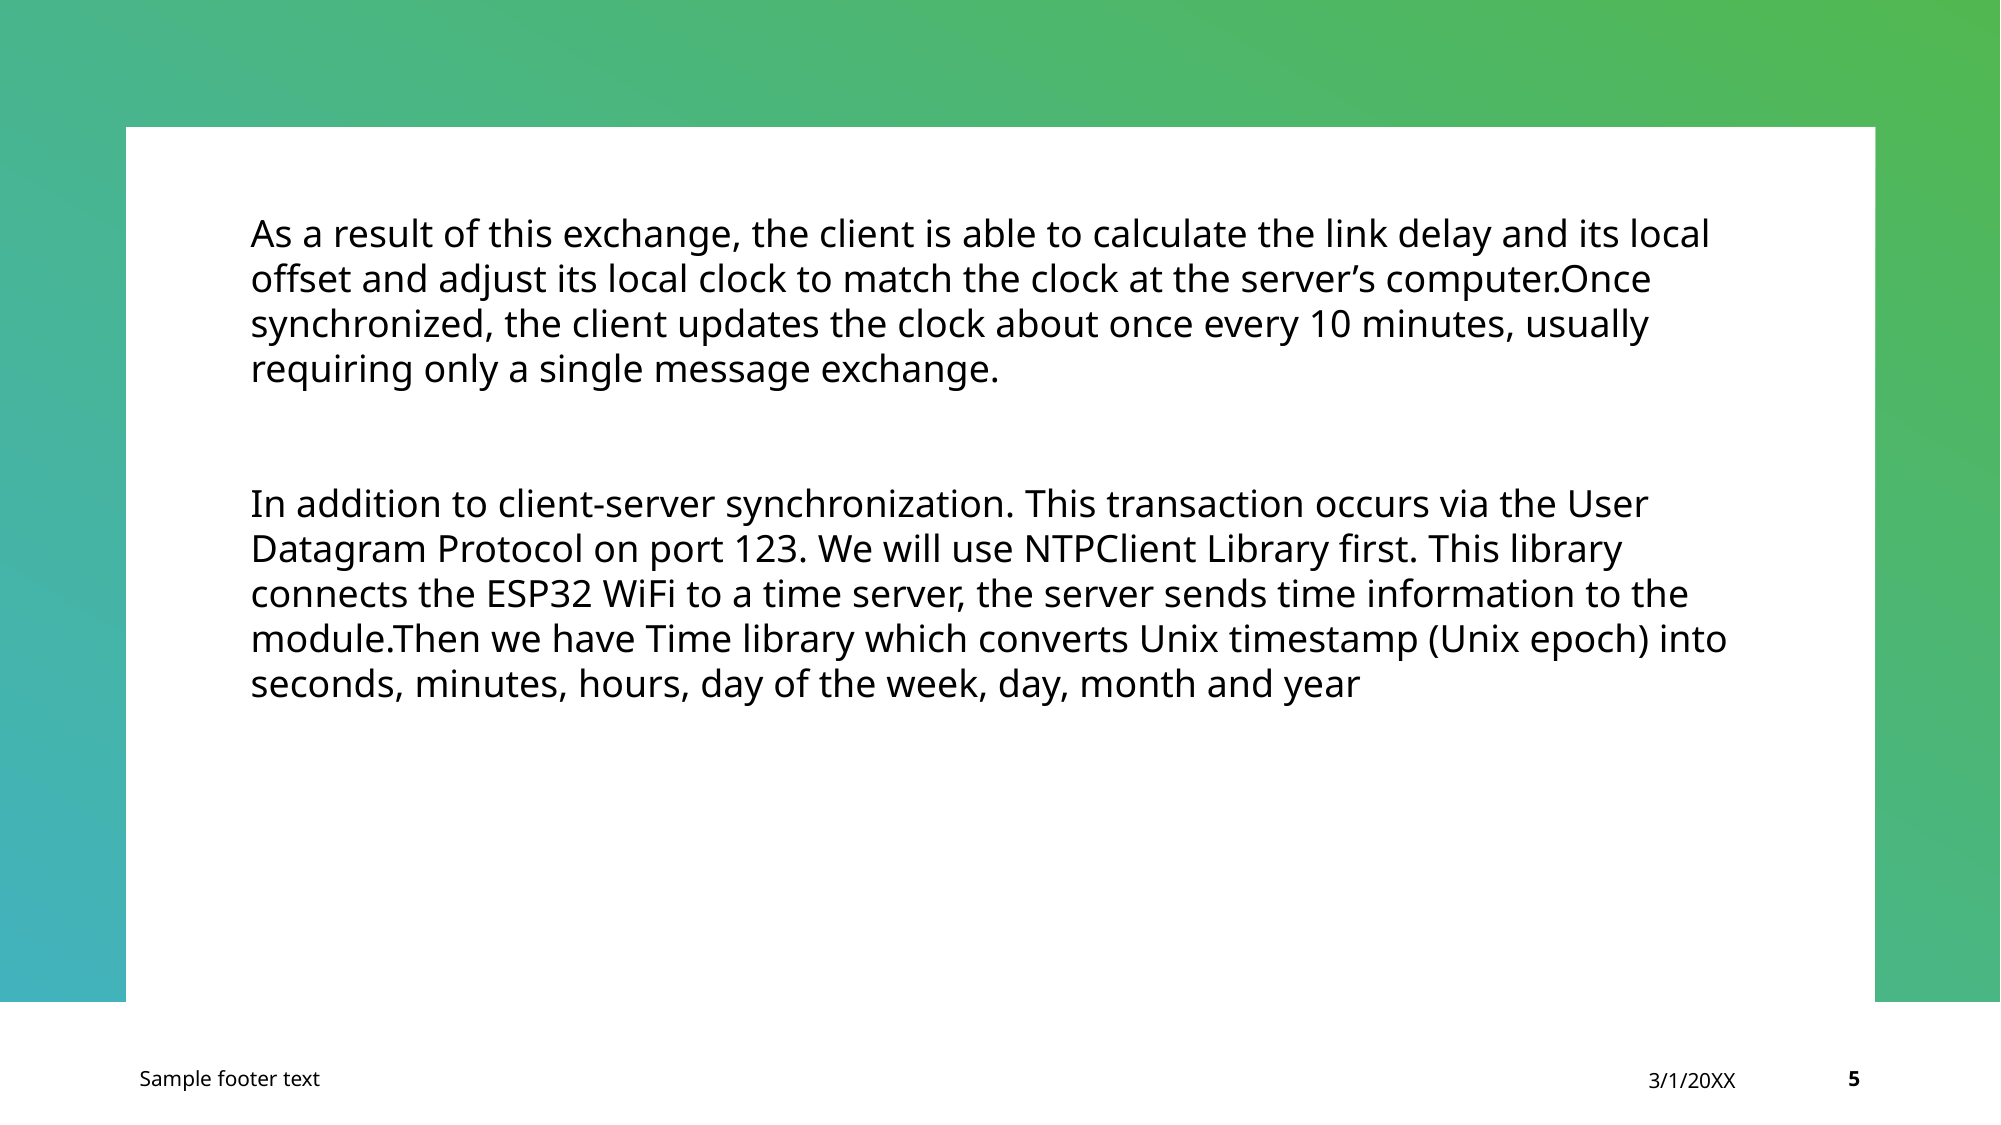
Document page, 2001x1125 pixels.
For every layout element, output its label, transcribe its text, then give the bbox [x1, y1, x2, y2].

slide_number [1444, 1050, 1751, 1110]
footer Sample footer text [124, 1050, 1125, 1110]
text_box As a result of this exchange, the client is able to calculate the link delay and its local offset and adjust its local clock to match the clock at the server’s computer.Once synchronized, the client updates the clock about once every 10 minutes, usually requiring only a single message exchange. In addition to client-server synchronization. This transaction occurs via the User Datagram Protocol on port 123. We will use NTPClient Library first. This library connects the ESP32 WiFi to a time server, the server sends time information to the module.Then we have Time library which converts Unix timestamp (Unix epoch) into seconds, minutes, hours, day of the week, day, month and year [235, 202, 1767, 713]
slide_number 5 [1788, 1050, 1875, 1110]
